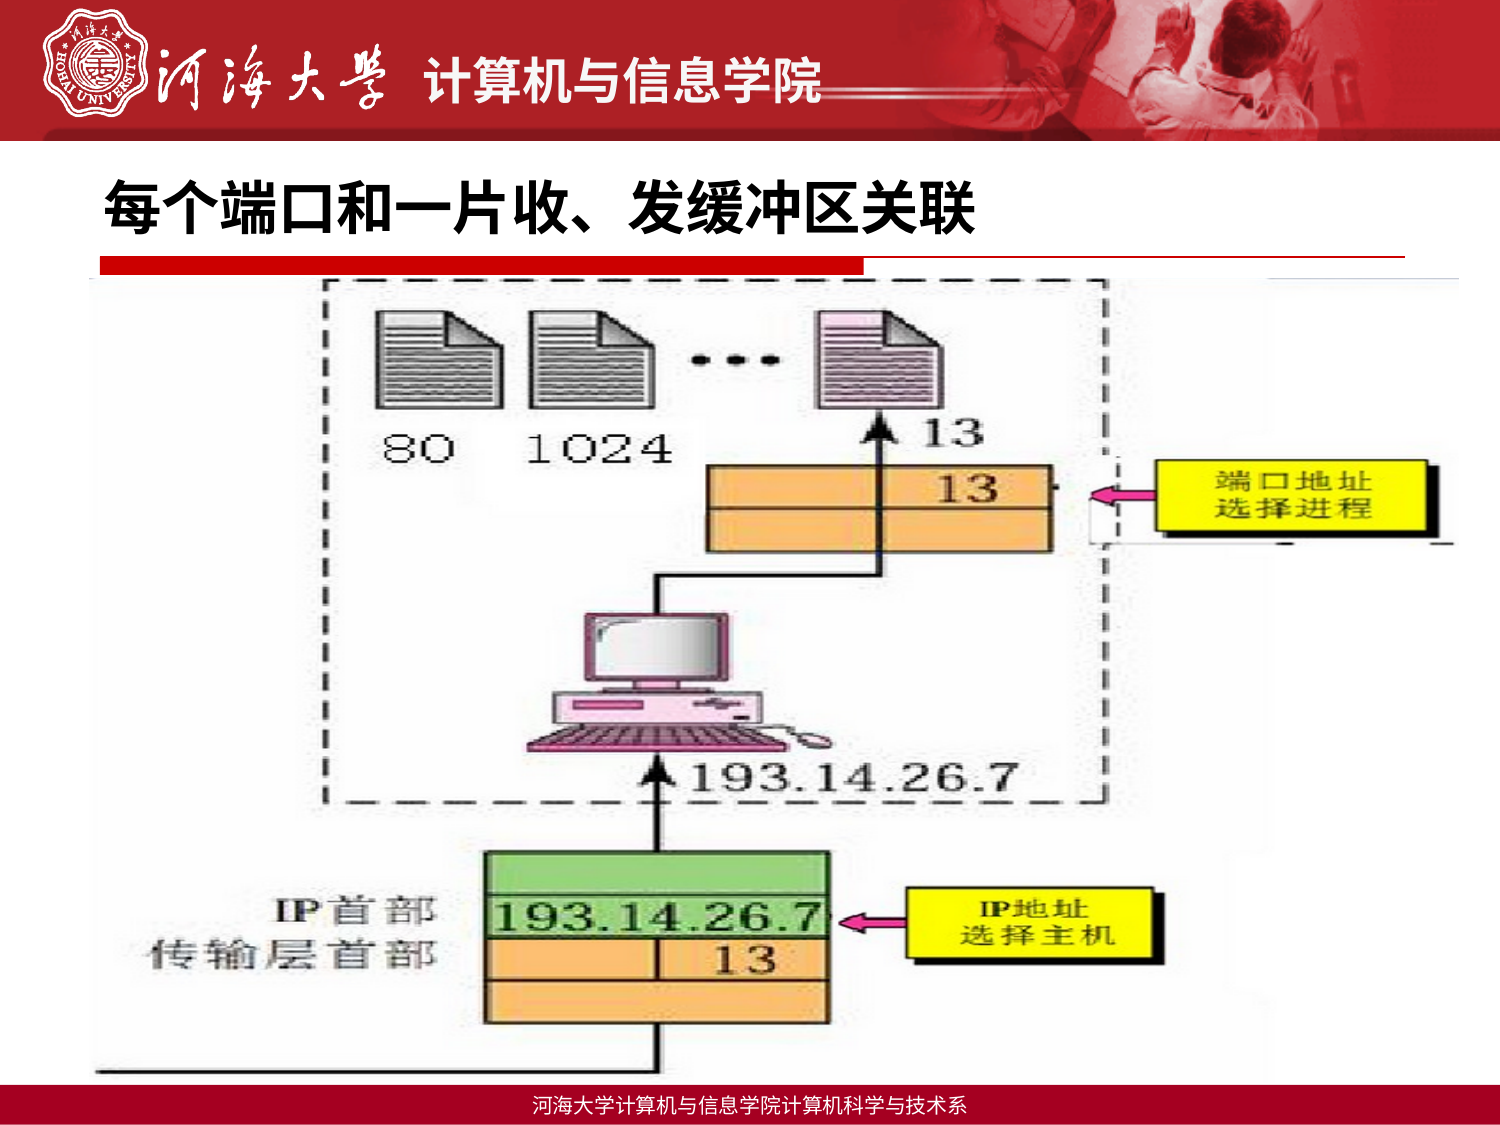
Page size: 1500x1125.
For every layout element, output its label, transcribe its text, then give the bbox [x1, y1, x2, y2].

picture [88, 278, 1460, 1083]
title 每个端口和一片收、发缓冲区关联 [88, 160, 1022, 249]
picture [0, 0, 1500, 141]
